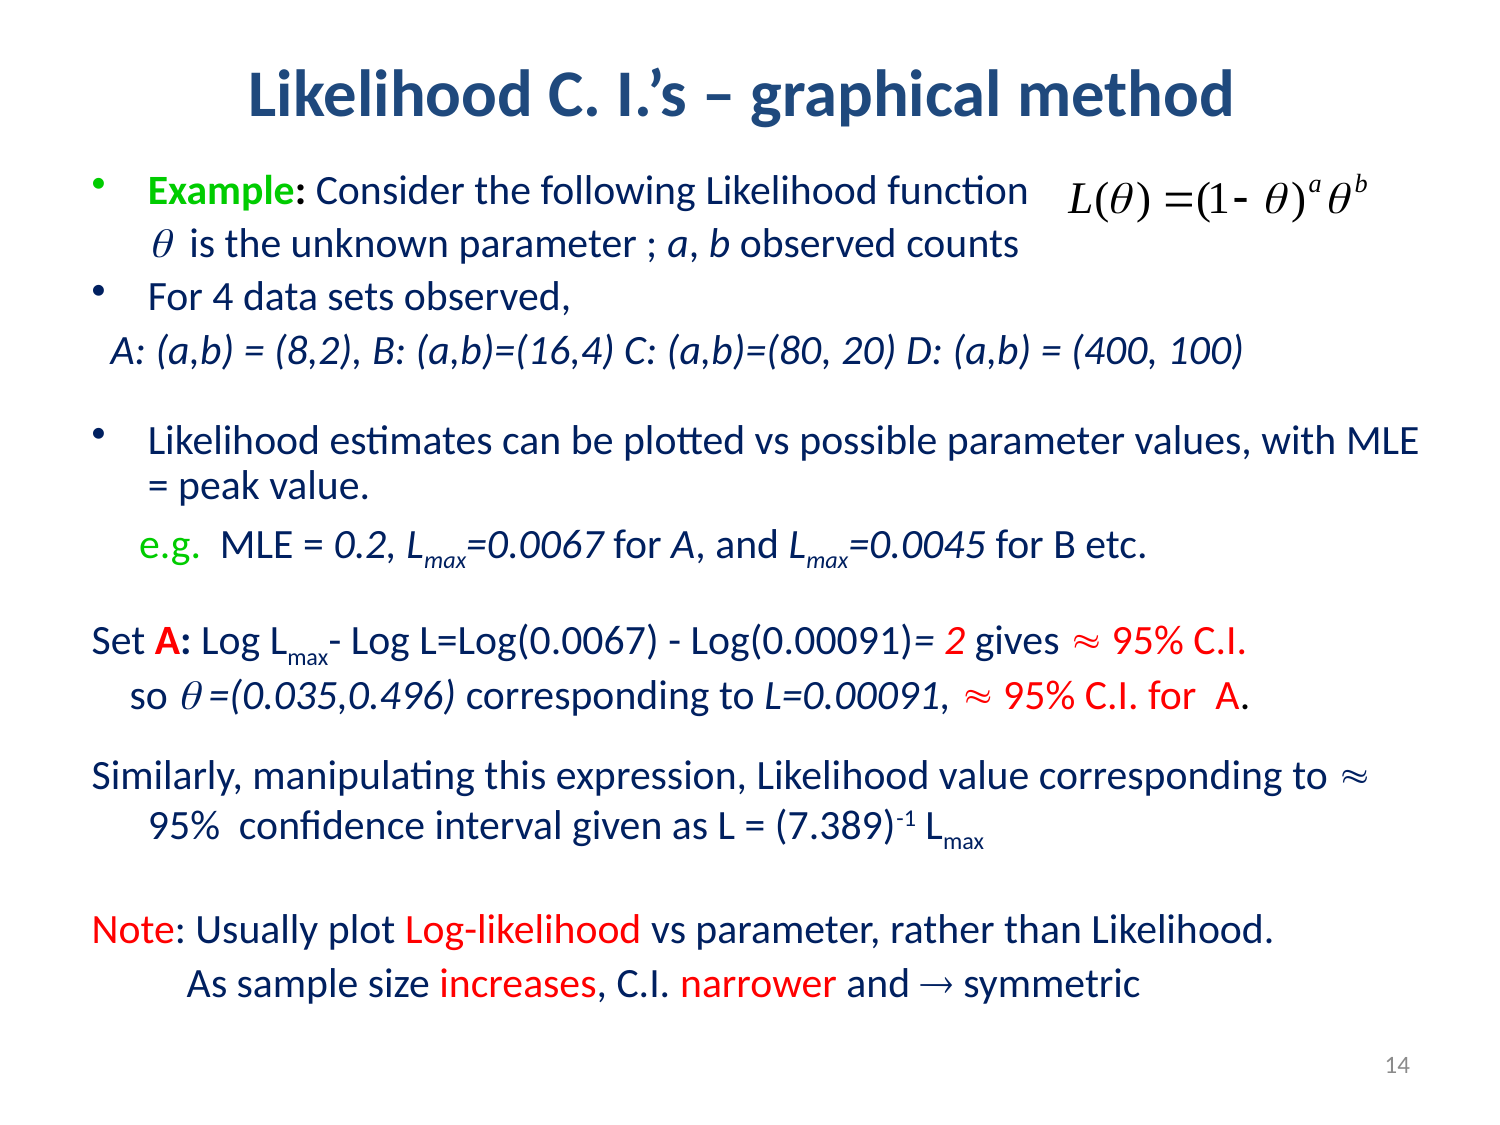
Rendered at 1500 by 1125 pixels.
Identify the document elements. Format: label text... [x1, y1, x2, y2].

text_box Example: Consider the following Likelihood function  is the unknown parameter ; a, b observed counts For 4 data sets observed, A: (a,b) = (8,2), B: (a,b)=(16,4) C: (a,b)=(80, 20) D: (a,b) = (400, 100) Likelihood estimates can be plotted vs possible parameter values, with MLE = peak value. e.g. MLE = 0.2, Lmax=0.0067 for A, and Lmax=0.0045 for B etc. Set A: Log Lmax- Log L=Log(0.0067) - Log(0.00091)= 2 gives  95% C.I. so  =(0.035,0.496) corresponding to L=0.00091,  95% C.I. for A. Similarly, manipulating this expression, Likelihood value corresponding to  95% confidence interval given as L = (7.389)-1 Lmax Note: Usually plot Log-likelihood vs parameter, rather than Likelihood. As sample size increases, C.I. narrower and  symmetric [76, 160, 1436, 1000]
text_box Likelihood C. I.’s – graphical method [112, 19, 1388, 160]
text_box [1059, 163, 1377, 232]
slide_number 14 [1074, 1024, 1425, 1103]
